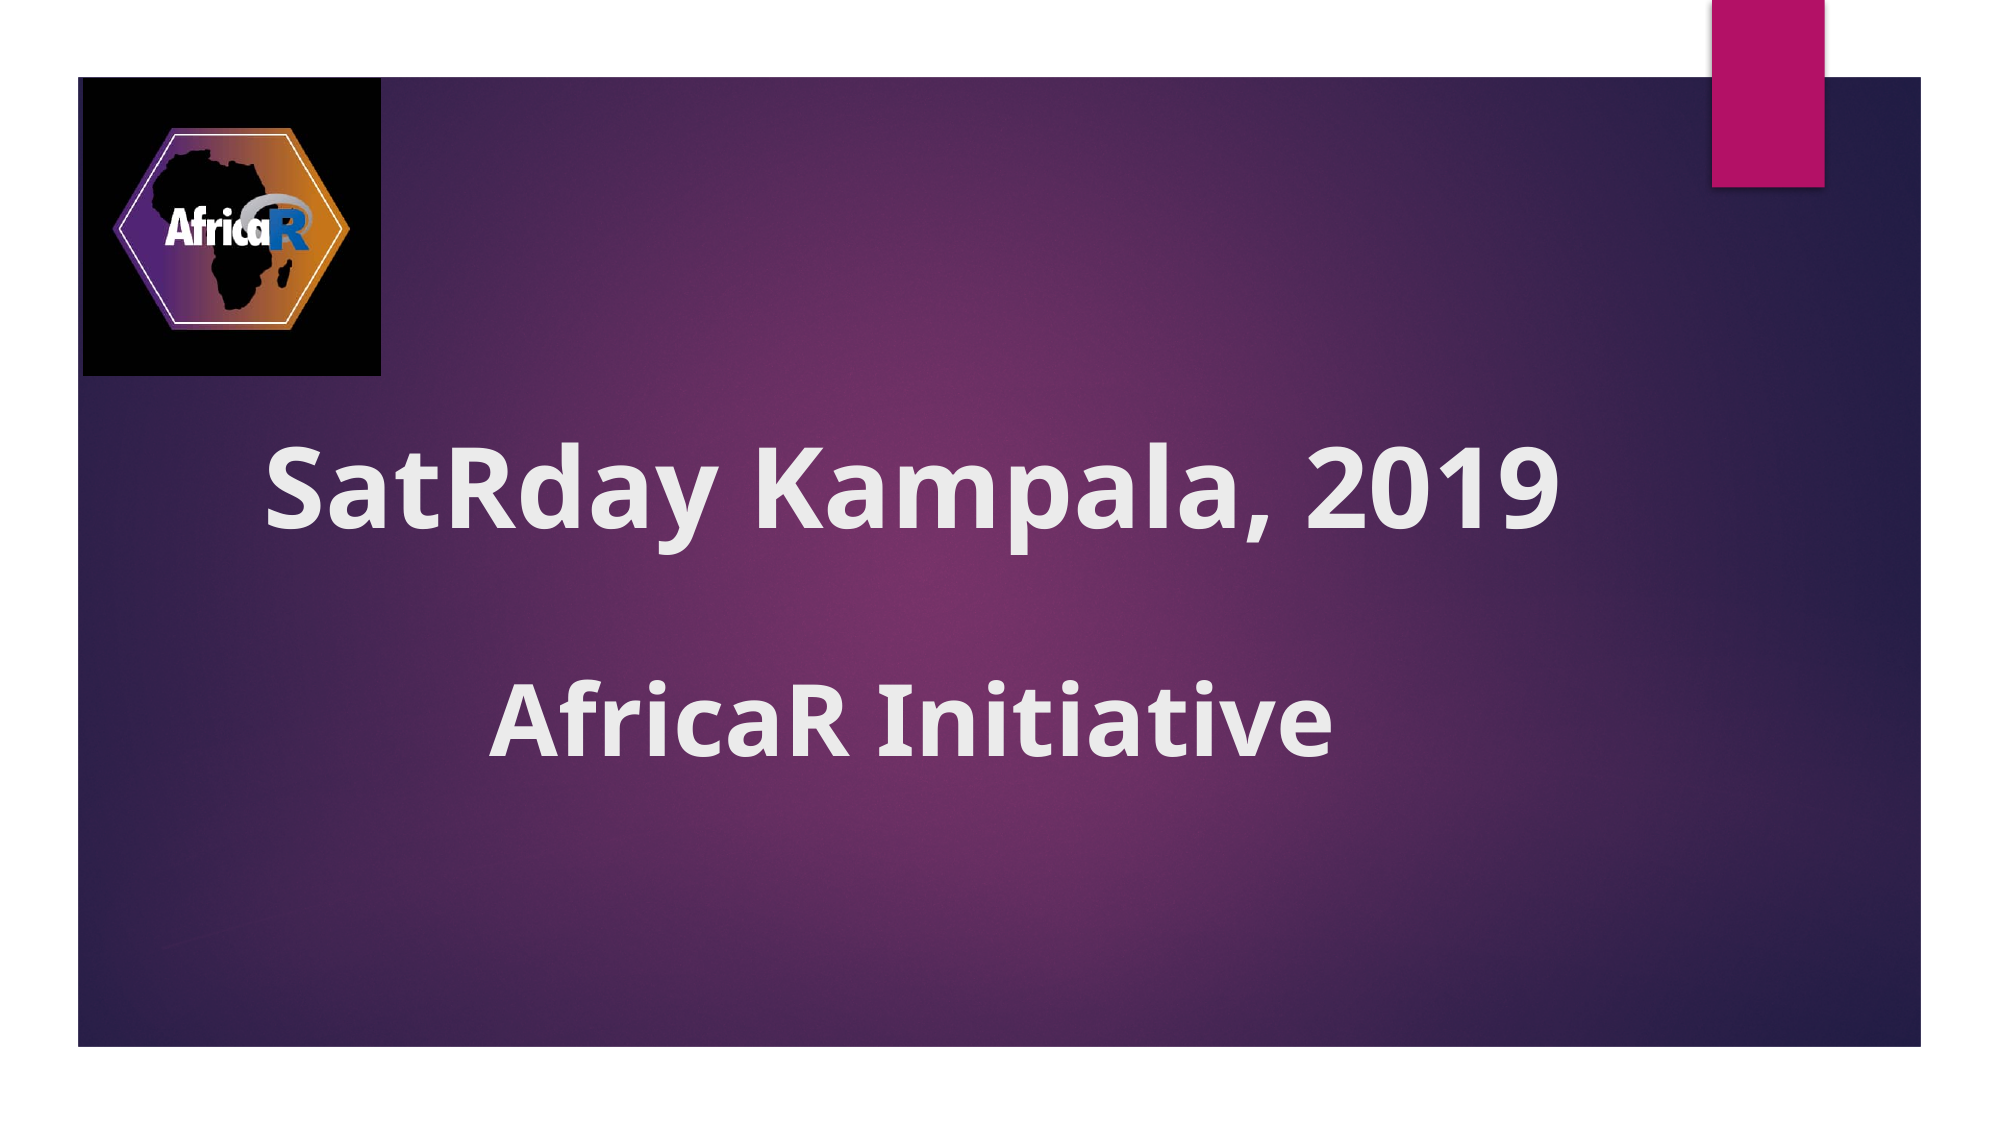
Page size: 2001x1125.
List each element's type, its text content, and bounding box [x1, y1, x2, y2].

picture [83, 78, 381, 376]
title AfricaR Initiative [189, 559, 1638, 784]
text_box SatRday Kampala, 2019 [189, 332, 1638, 559]
